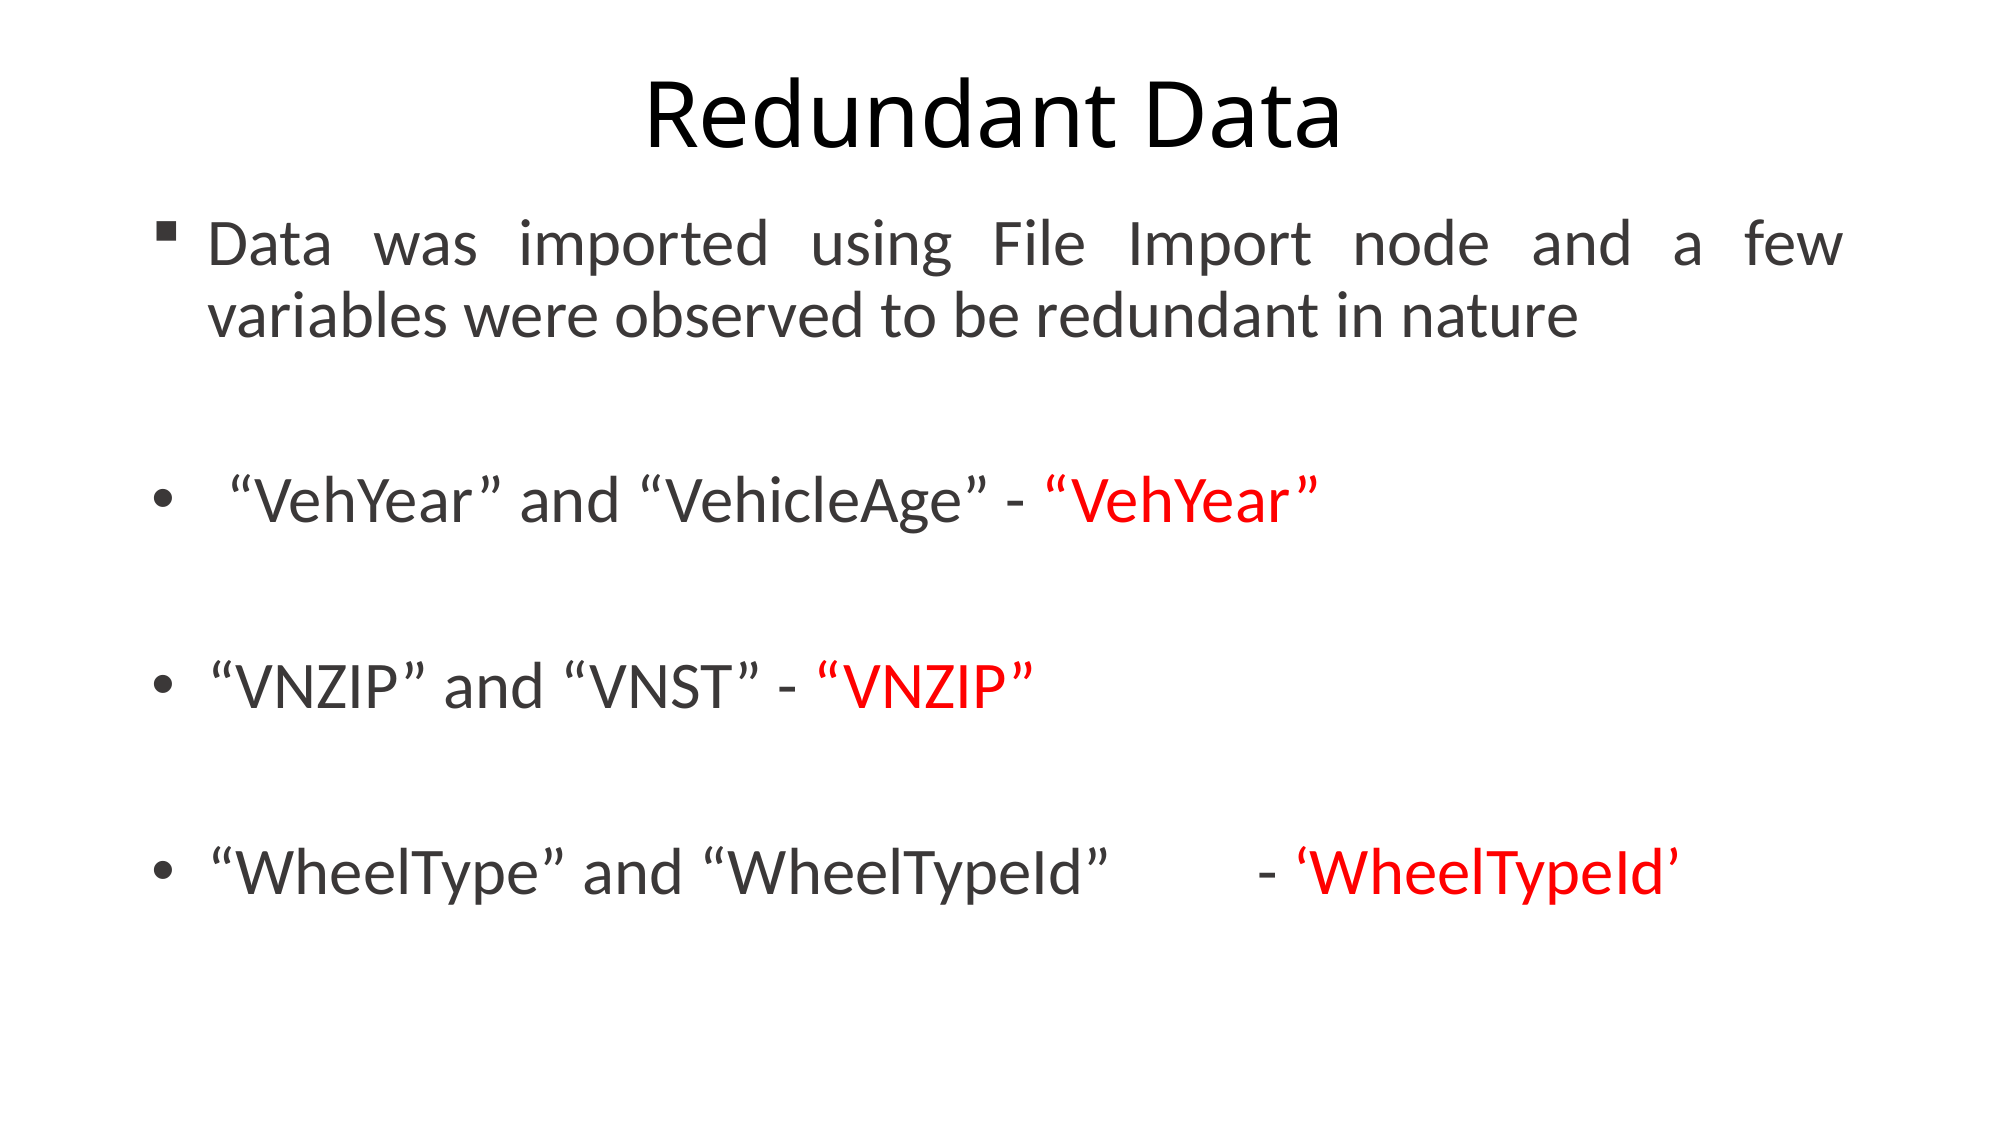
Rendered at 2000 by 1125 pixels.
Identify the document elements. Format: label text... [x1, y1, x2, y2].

list Data was imported using File Import node and a few variables were observed to be redundant in nature “VehYear” and “VehicleAge” - “VehYear” “VNZIP” and “VNST” - “VNZIP” “WheelType” and “WheelTypeId” - ‘WheelTypeId’ [136, 200, 1861, 999]
title Redundant Data [131, 62, 1856, 175]
